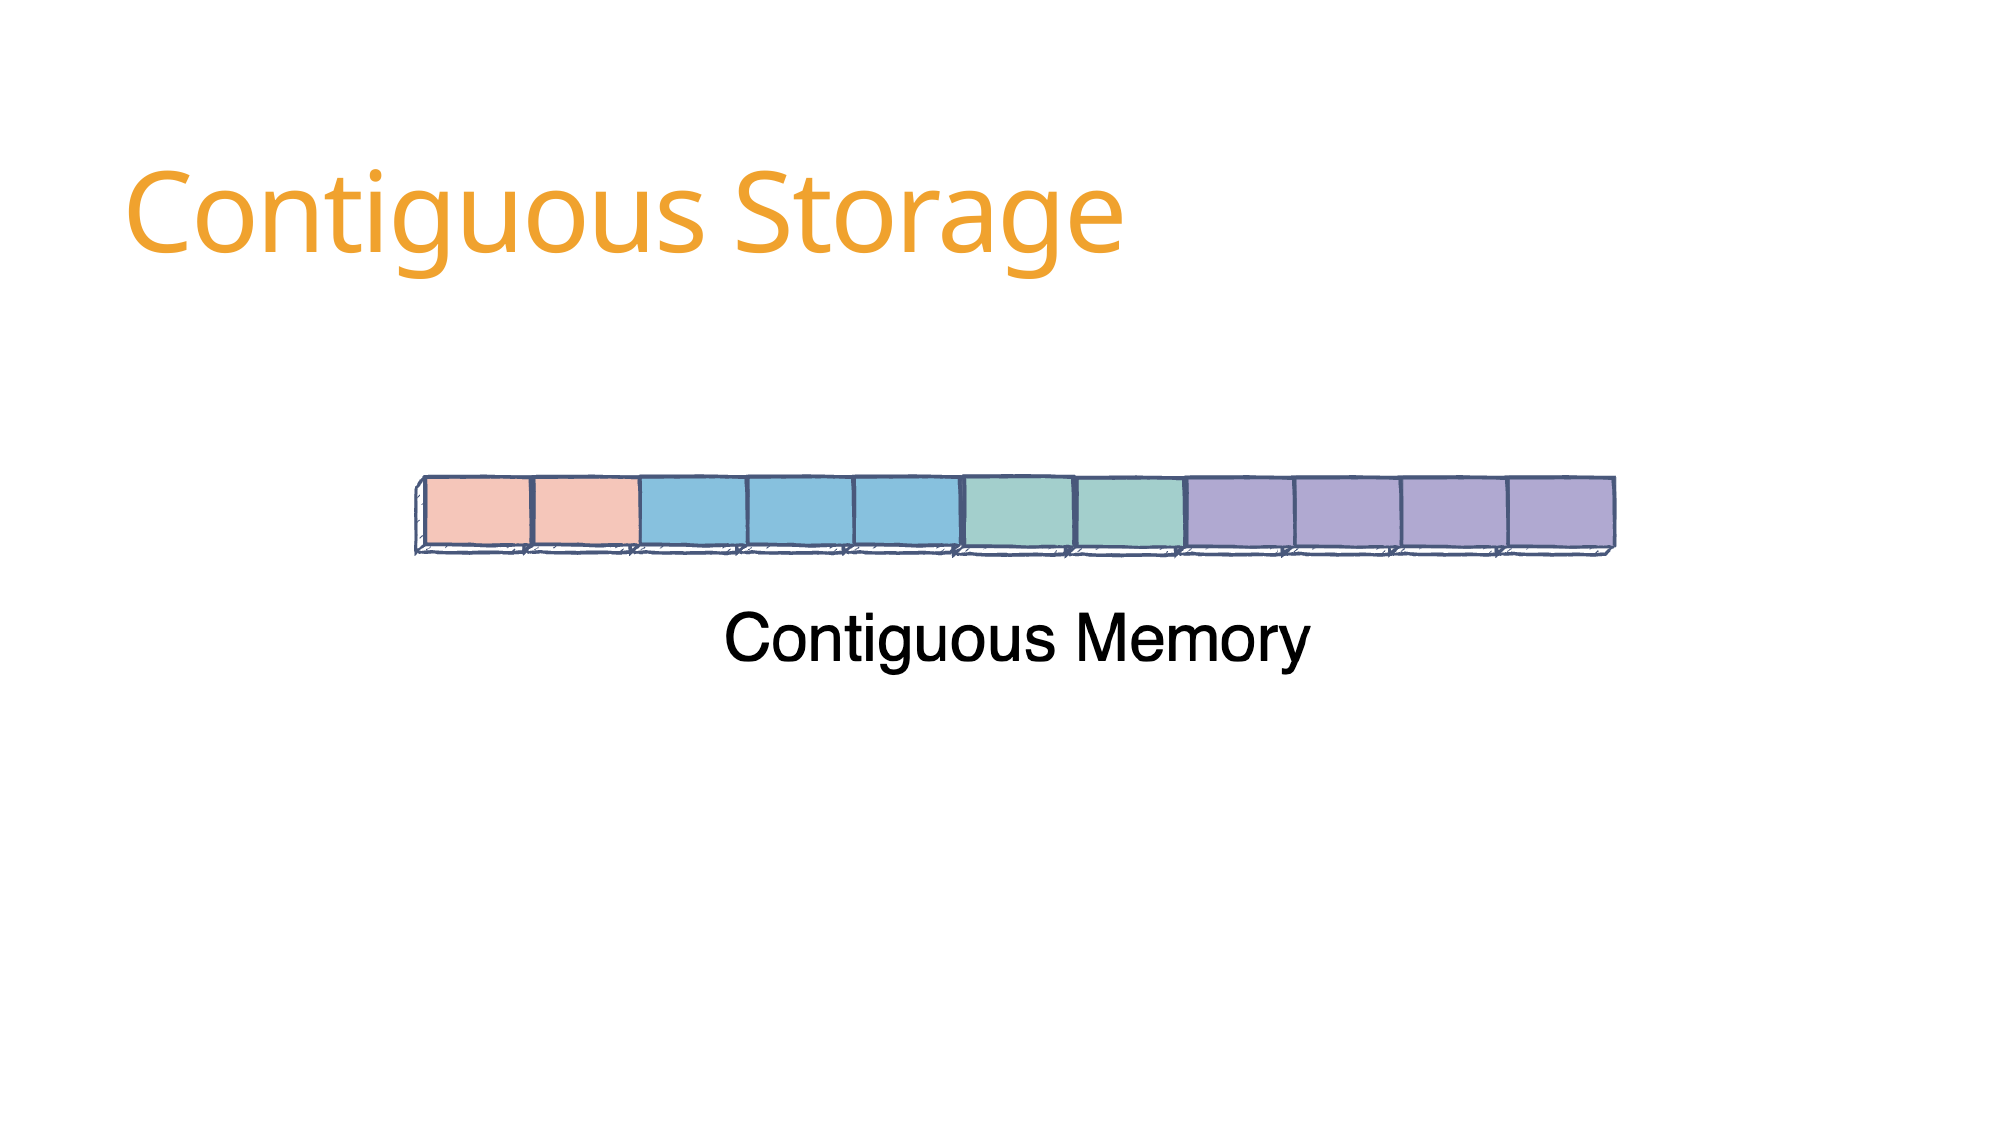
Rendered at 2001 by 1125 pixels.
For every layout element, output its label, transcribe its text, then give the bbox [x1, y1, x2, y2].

picture [362, 434, 1638, 690]
title Contiguous Storage [107, 81, 1875, 354]
